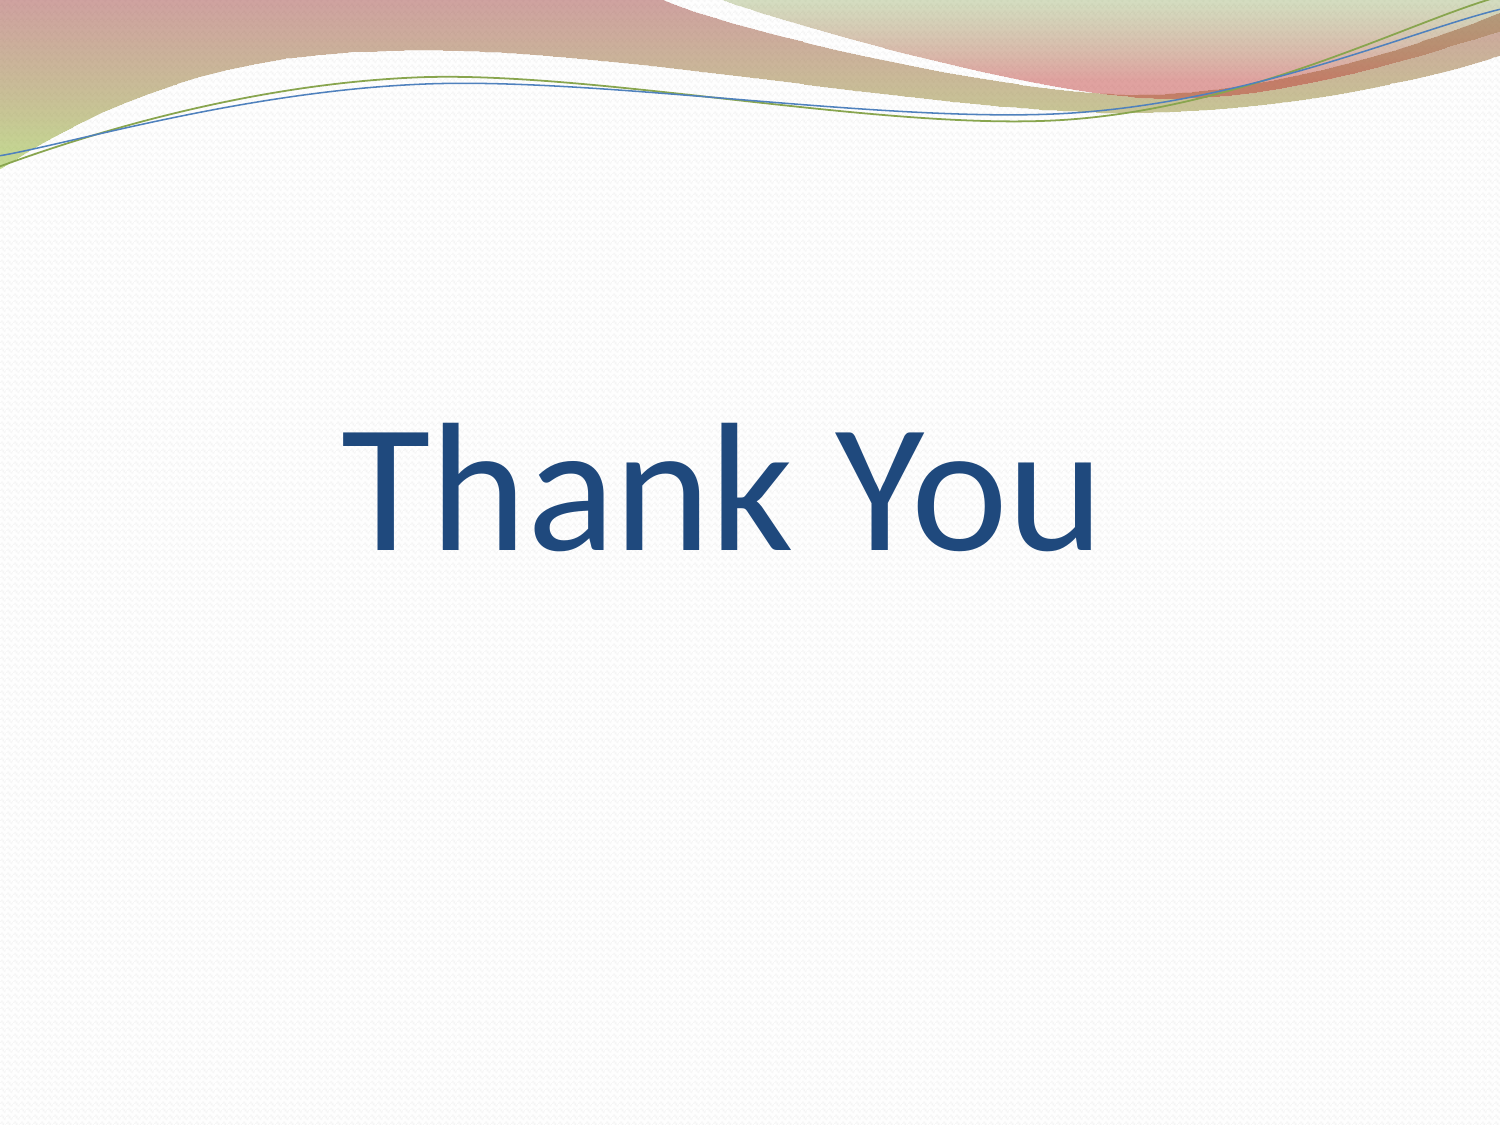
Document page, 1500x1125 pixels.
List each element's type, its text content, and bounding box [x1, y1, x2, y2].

title Thank You [62, 375, 1425, 588]
